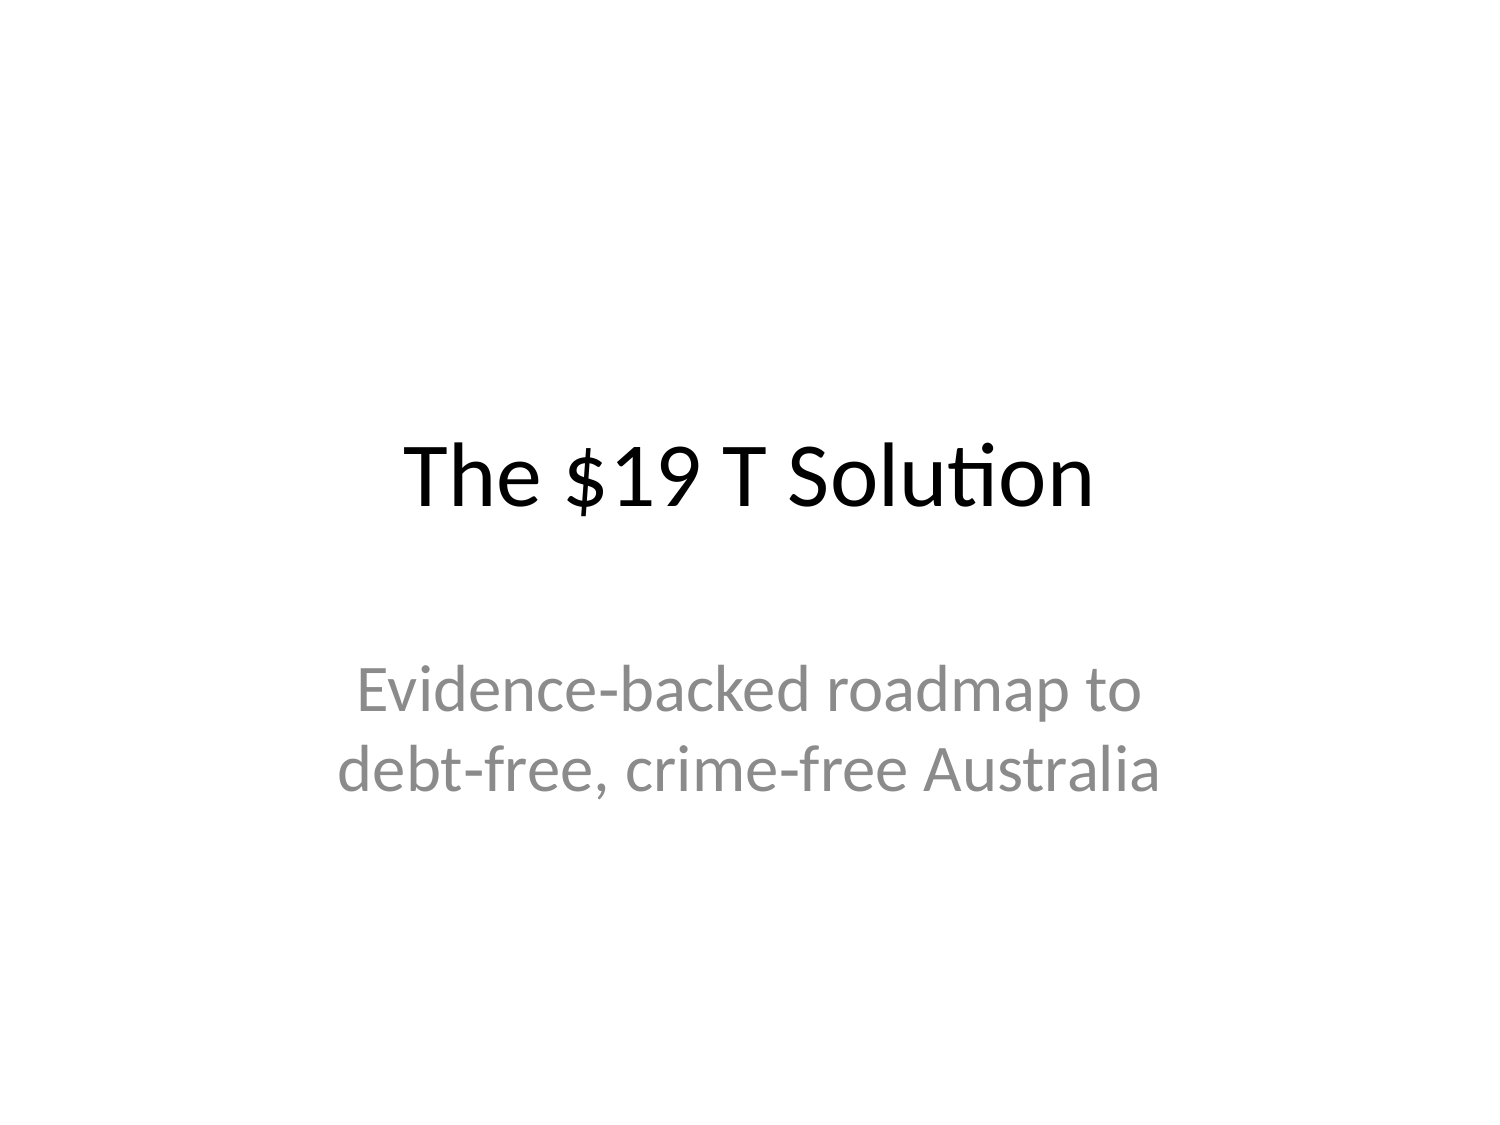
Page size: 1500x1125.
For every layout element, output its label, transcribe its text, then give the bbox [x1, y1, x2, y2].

subtitle Evidence‑backed roadmap to debt‑free, crime‑free Australia [225, 637, 1275, 925]
title The $19 T Solution [112, 349, 1388, 591]
